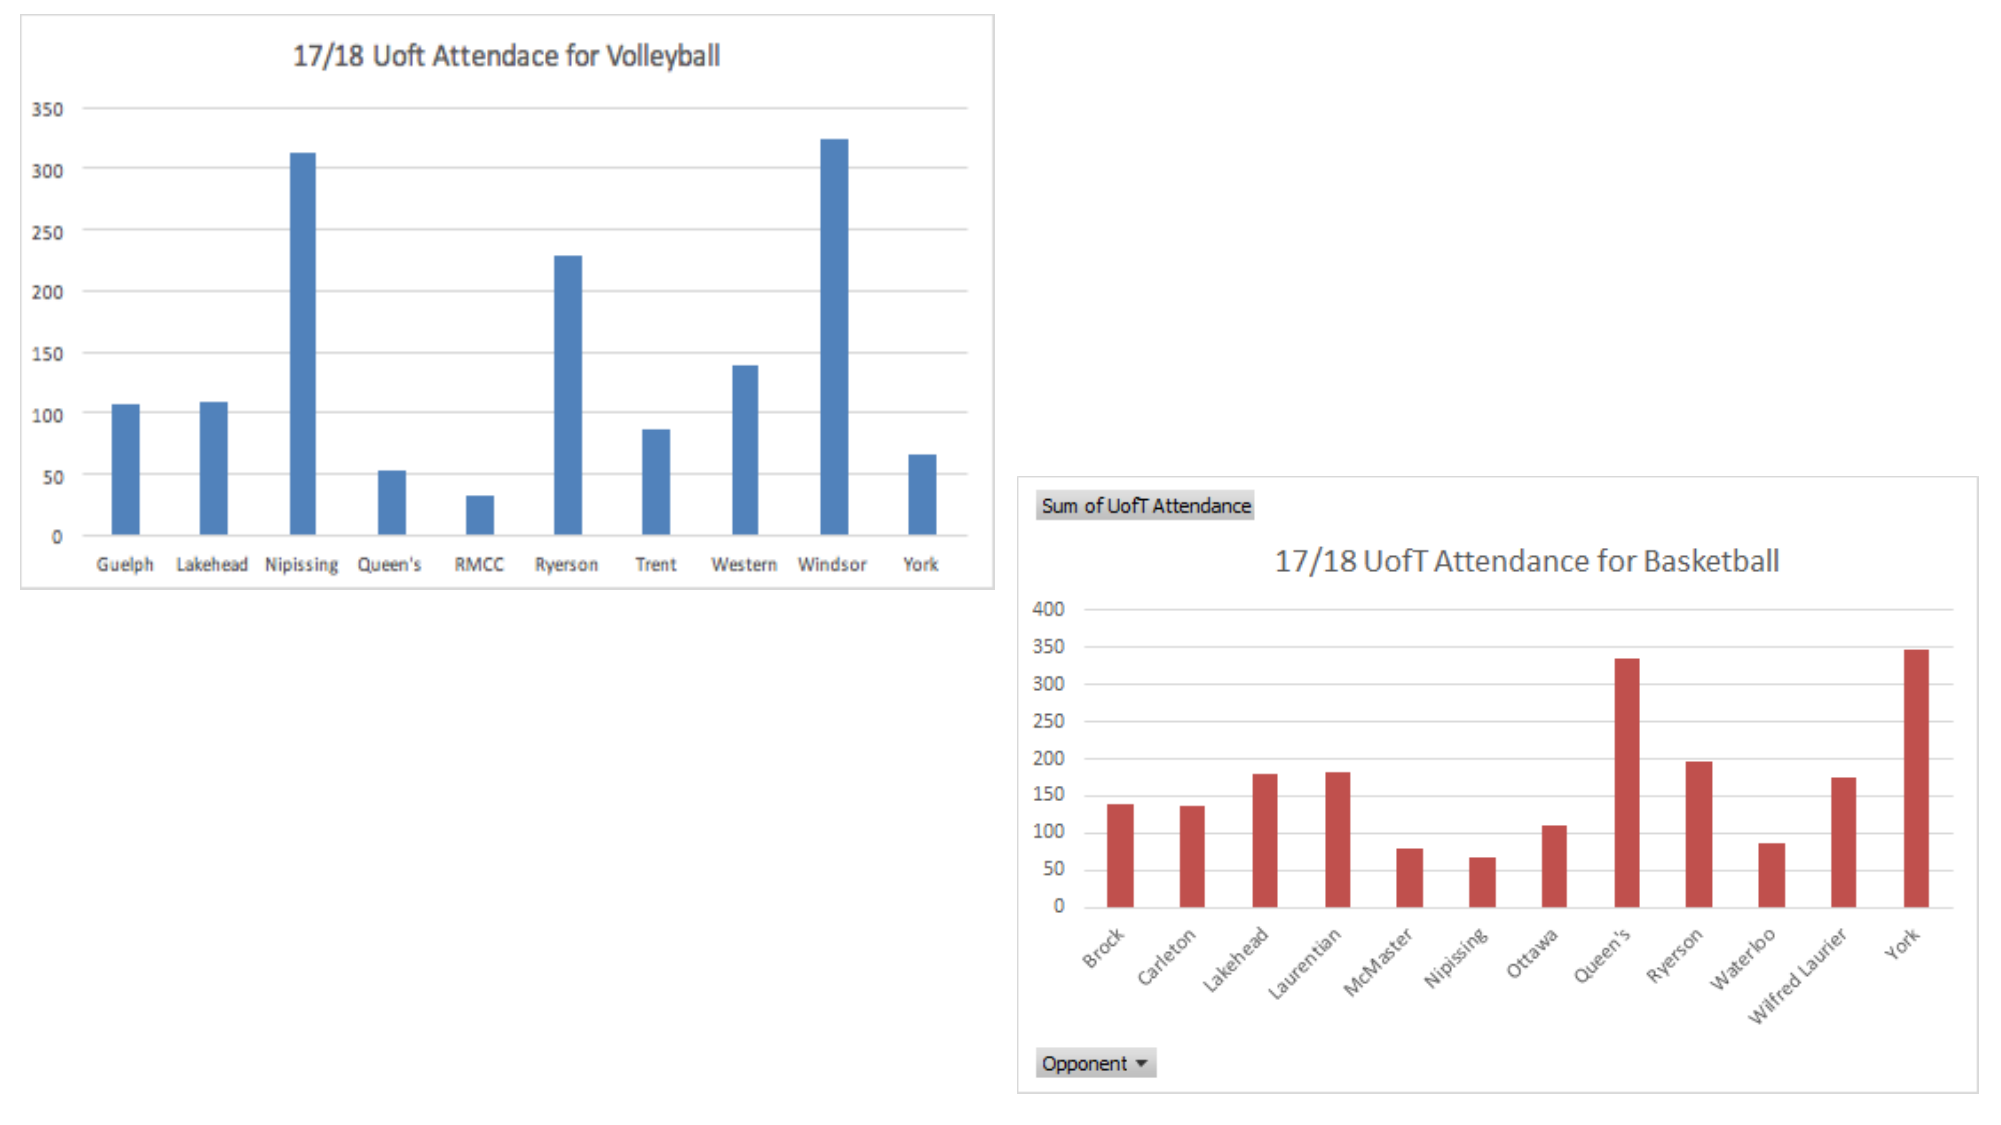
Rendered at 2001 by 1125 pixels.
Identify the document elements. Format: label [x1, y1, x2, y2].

picture [20, 14, 996, 590]
picture [1017, 476, 1979, 1094]
